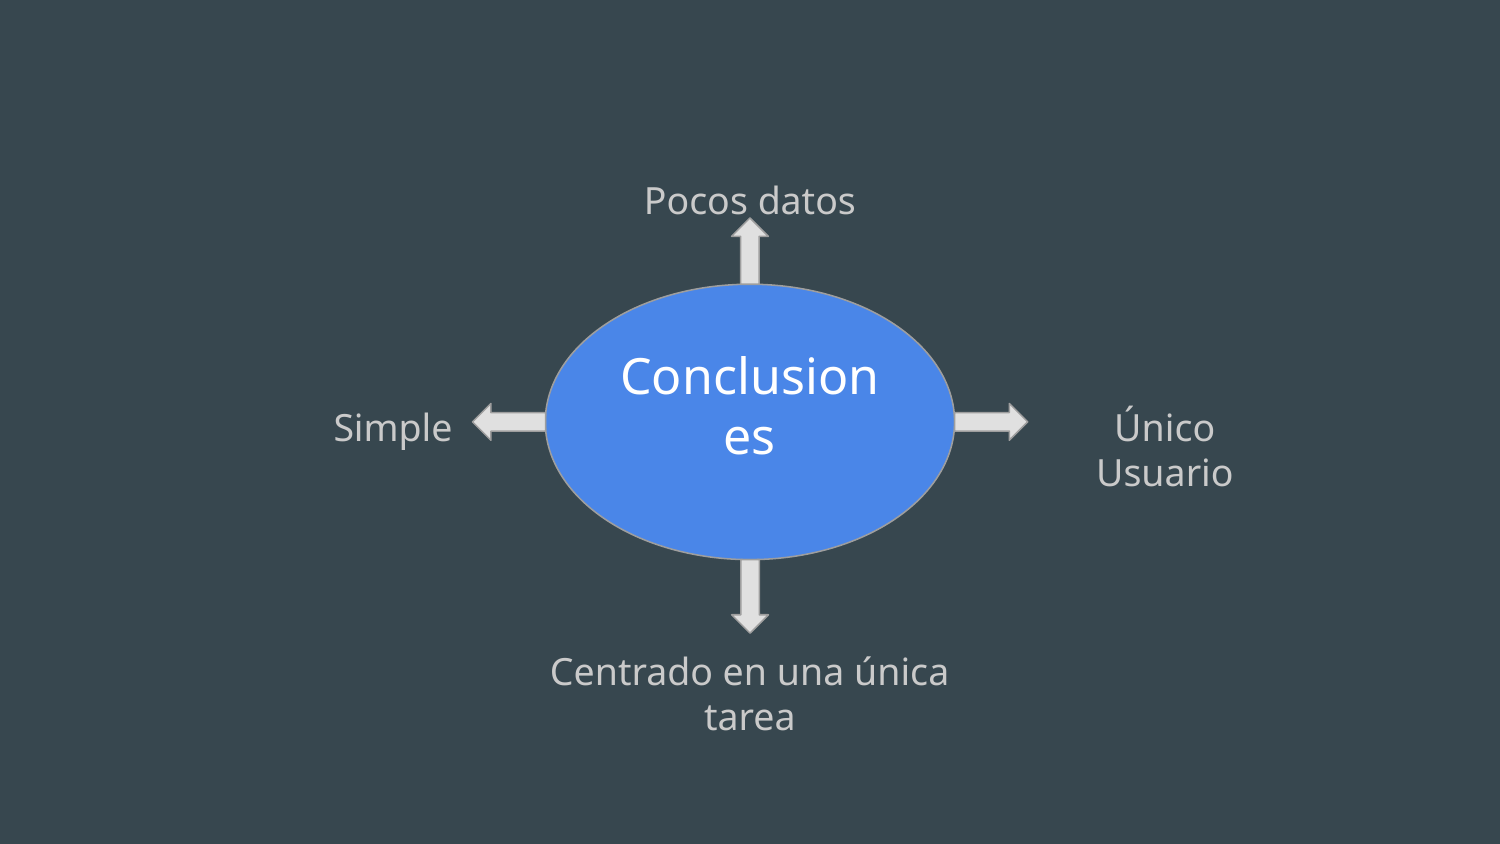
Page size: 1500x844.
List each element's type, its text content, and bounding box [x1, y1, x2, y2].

text_box Conclusiones [545, 284, 955, 560]
text_box [954, 403, 1027, 441]
text_box [473, 403, 546, 441]
text_box [731, 559, 769, 633]
text_box [731, 218, 769, 285]
text_box Simple [313, 388, 473, 456]
list [51, 58, 1449, 750]
text_box Pocos datos [541, 161, 959, 218]
text_box Centrado en una única tarea [509, 633, 991, 782]
text_box Único Usuario [1027, 388, 1303, 480]
